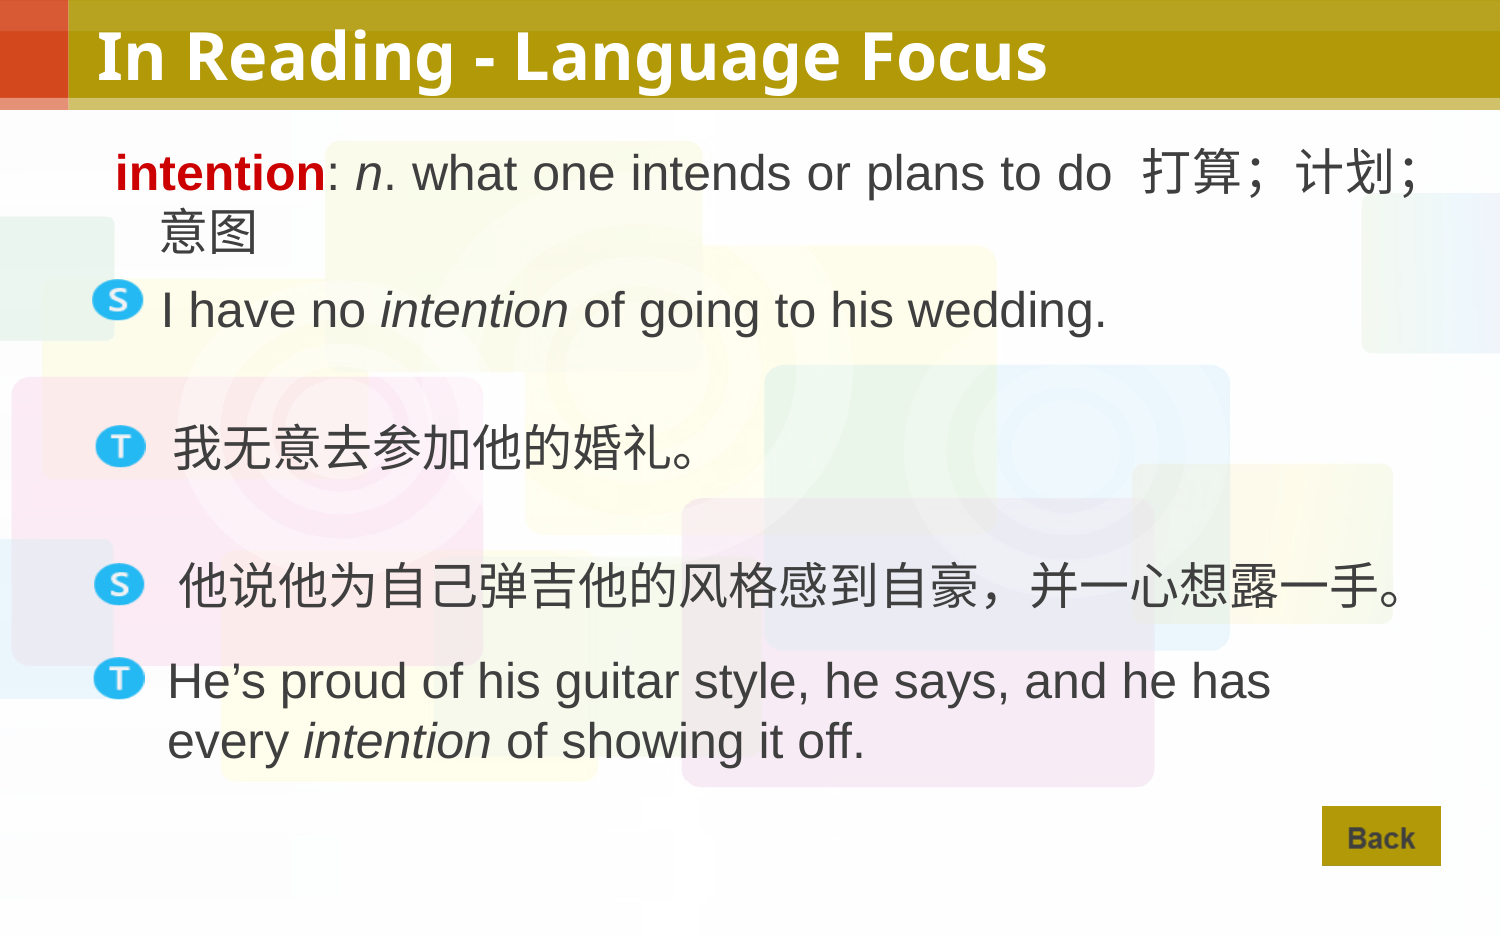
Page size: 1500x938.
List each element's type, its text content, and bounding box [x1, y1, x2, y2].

title In Reading - Language Focus [82, 11, 1429, 105]
picture [1322, 806, 1441, 873]
text_box 我无意去参加他的婚礼。 [157, 409, 1500, 484]
text_box 他说他为自己弹吉他的风格感到自豪，并一心想露一手。 [163, 546, 1440, 622]
text_box intention: n. what one intends or plans to do 打算；计划；意图 [100, 132, 1412, 268]
picture [94, 563, 146, 607]
text_box He’s proud of his guitar style, he says, and he has every intention of showing it off. [152, 641, 1424, 776]
picture [92, 657, 145, 701]
text_box I have no intention of going to his wedding. [145, 270, 1398, 345]
picture [94, 425, 146, 469]
picture [92, 279, 145, 323]
